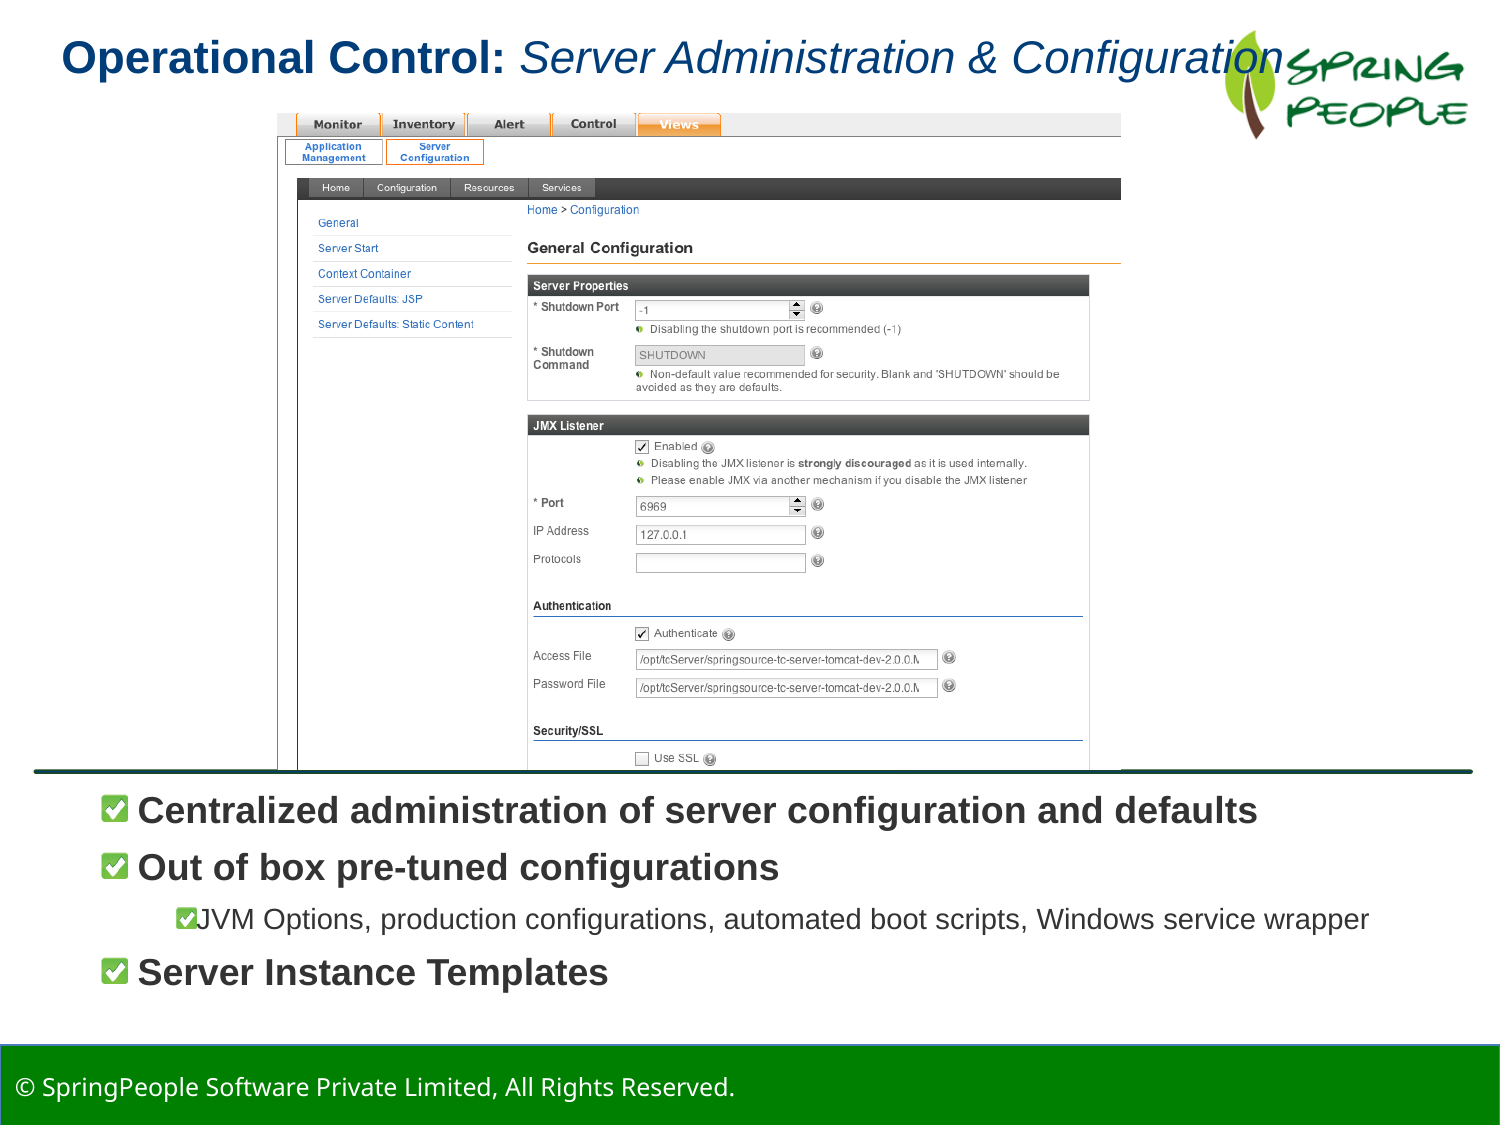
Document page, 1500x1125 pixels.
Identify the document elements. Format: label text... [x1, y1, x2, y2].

picture [176, 907, 197, 929]
picture [101, 957, 128, 984]
text_box Operational Control: Server Administration & Configuration [61, 28, 1452, 83]
text_box Centralized administration of server configuration and defaults Out of box pre-tuned configurations JVM Options, production configurations, automated boot scripts, Windows service wrapper Server Instance Templates [56, 778, 1436, 1001]
picture [1216, 30, 1468, 140]
text_box [34, 770, 272, 774]
picture [276, 112, 1122, 770]
text_box [1126, 770, 1473, 774]
picture [101, 852, 128, 879]
picture [101, 794, 128, 822]
